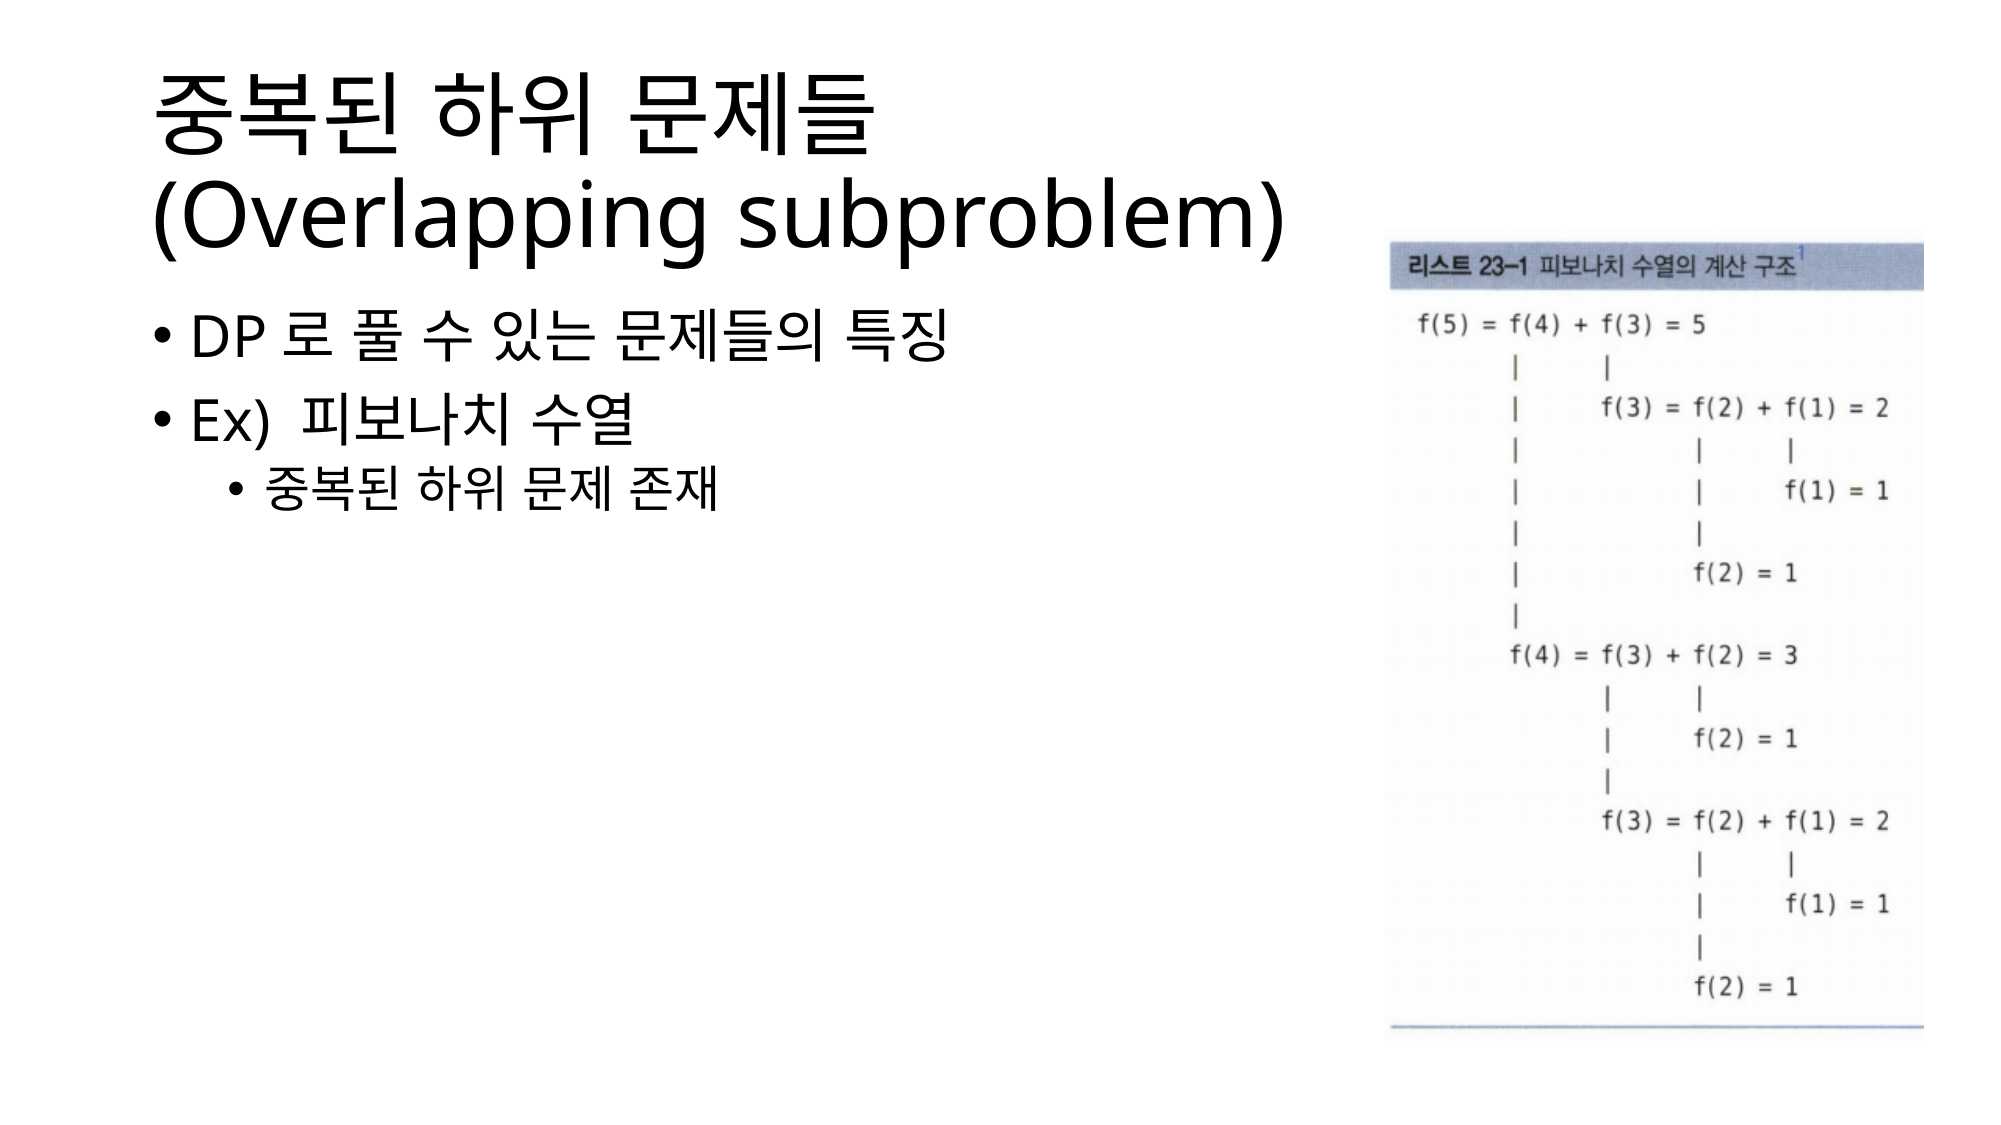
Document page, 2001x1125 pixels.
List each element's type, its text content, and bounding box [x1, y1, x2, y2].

title 중복된 하위 문제들 (Overlapping subproblem) [137, 59, 1863, 278]
picture [1384, 228, 1924, 1041]
list DP로 풀 수 있는 문제들의 특징 Ex) 피보나치 수열 중복된 하위 문제 존재 [137, 299, 1384, 1014]
